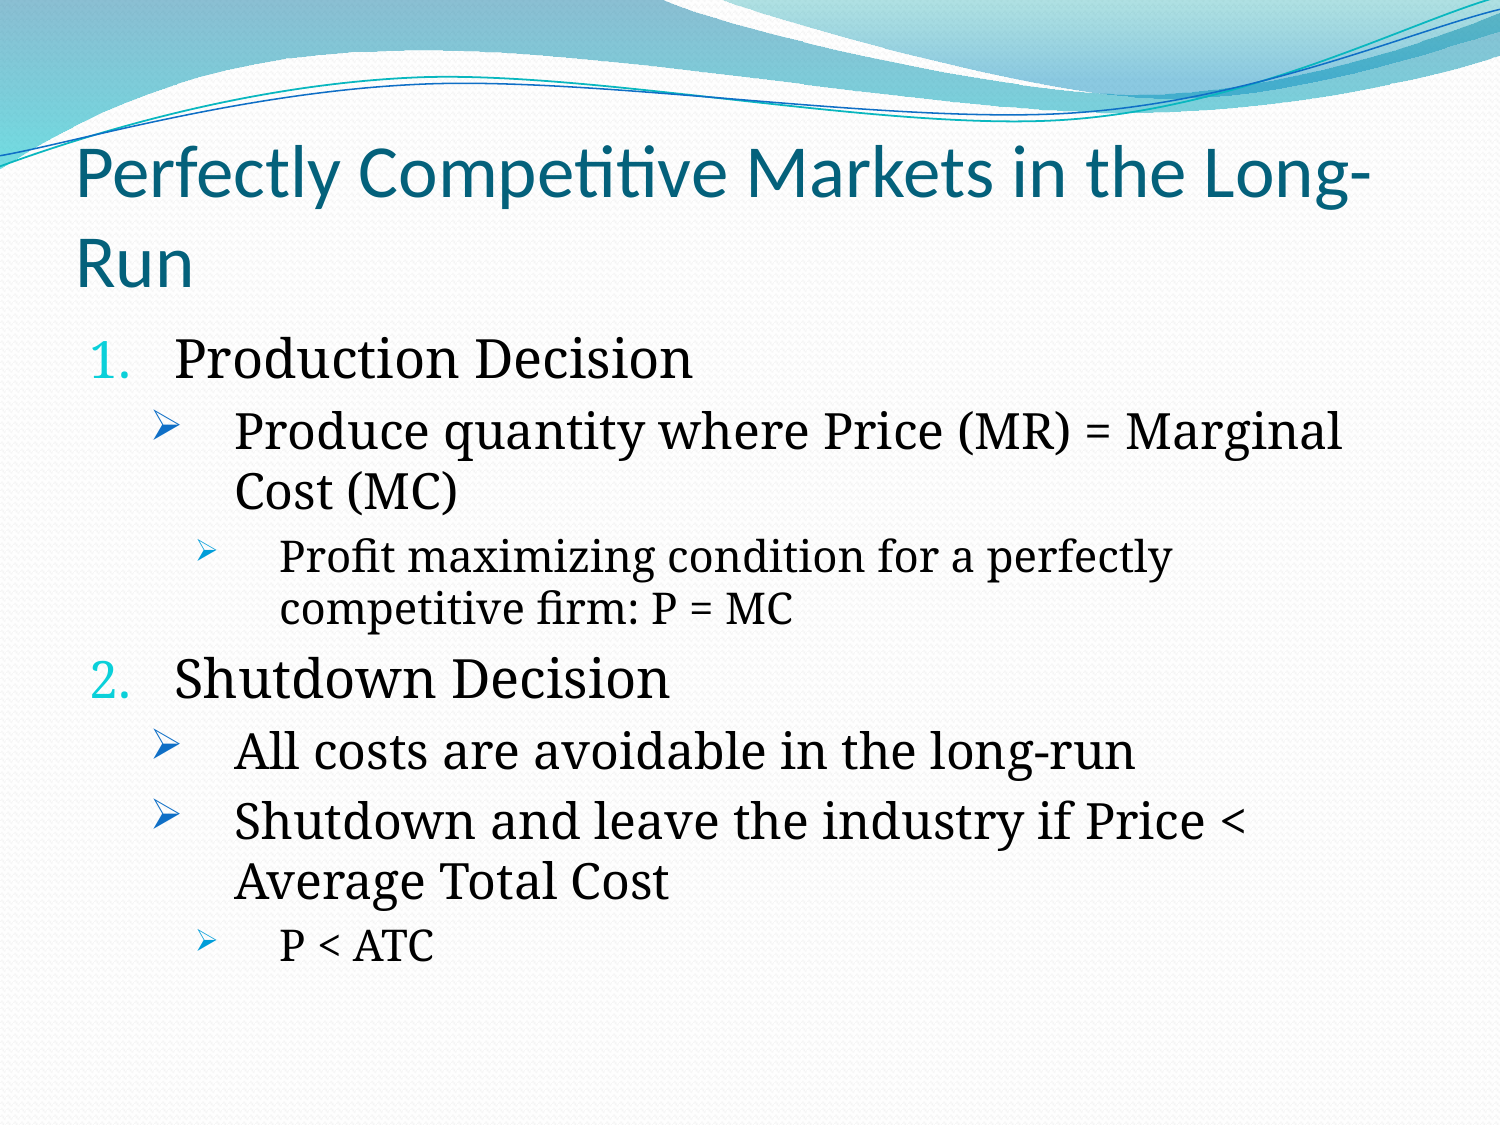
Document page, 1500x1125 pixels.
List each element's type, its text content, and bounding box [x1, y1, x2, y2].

list Production Decision Produce quantity where Price (MR) = Marginal Cost (MC) Profit maximizing condition for a perfectly competitive firm: P = MC Shutdown Decision All costs are avoidable in the long-run Shutdown and leave the industry if Price < Average Total Cost P < ATC [75, 317, 1425, 1038]
title Perfectly Competitive Markets in the Long-Run [75, 115, 1425, 303]
